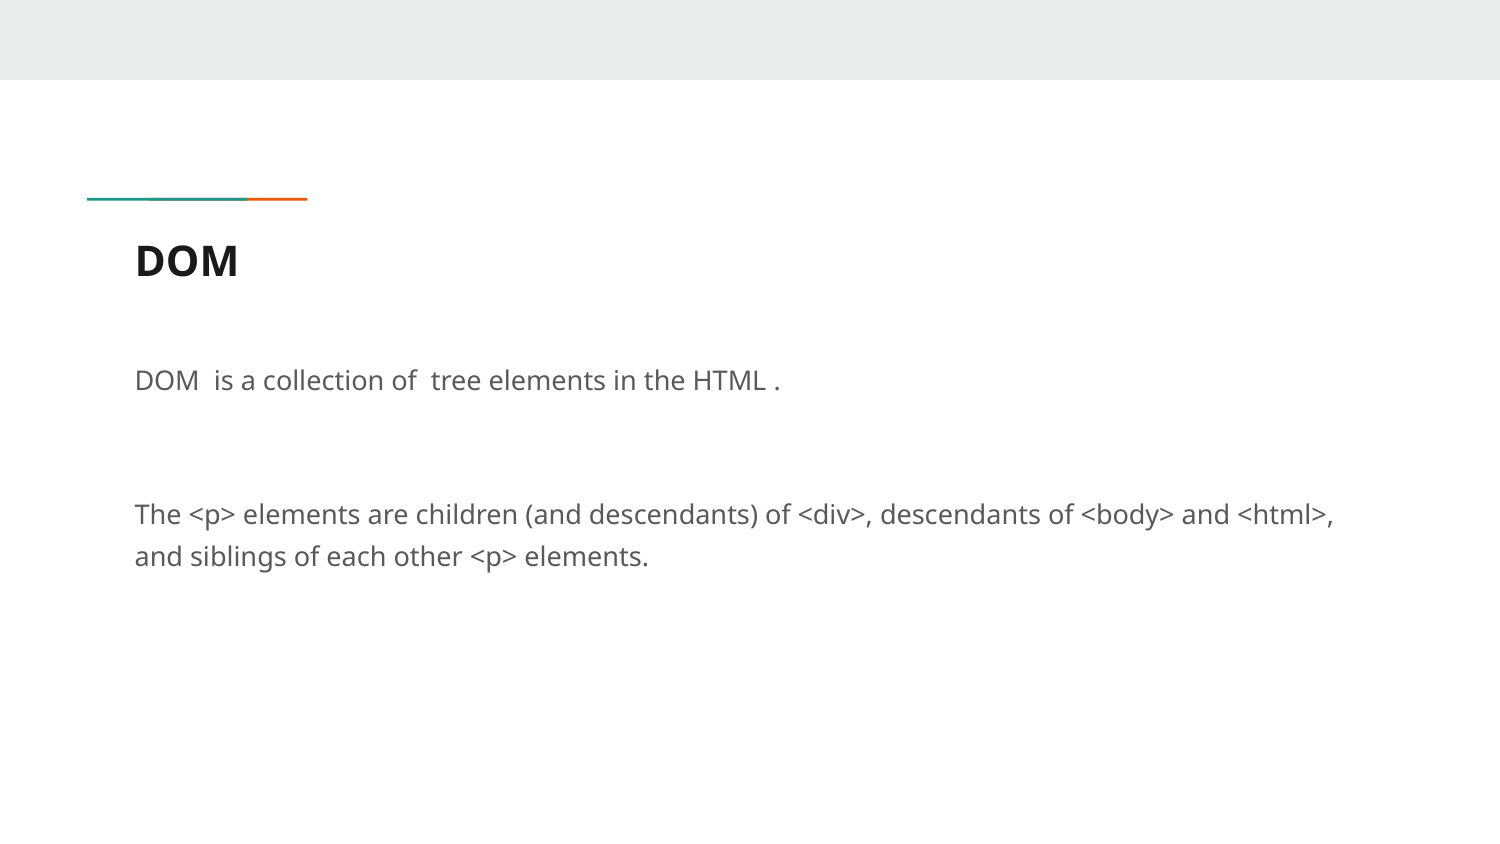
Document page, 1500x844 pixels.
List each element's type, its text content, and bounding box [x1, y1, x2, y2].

list DOM is a collection of tree elements in the HTML . The <p> elements are children (and descendants) of <div>, descendants of <body> and <html>, and siblings of each other <p> elements. [119, 341, 1381, 712]
title DOM [119, 216, 1381, 305]
